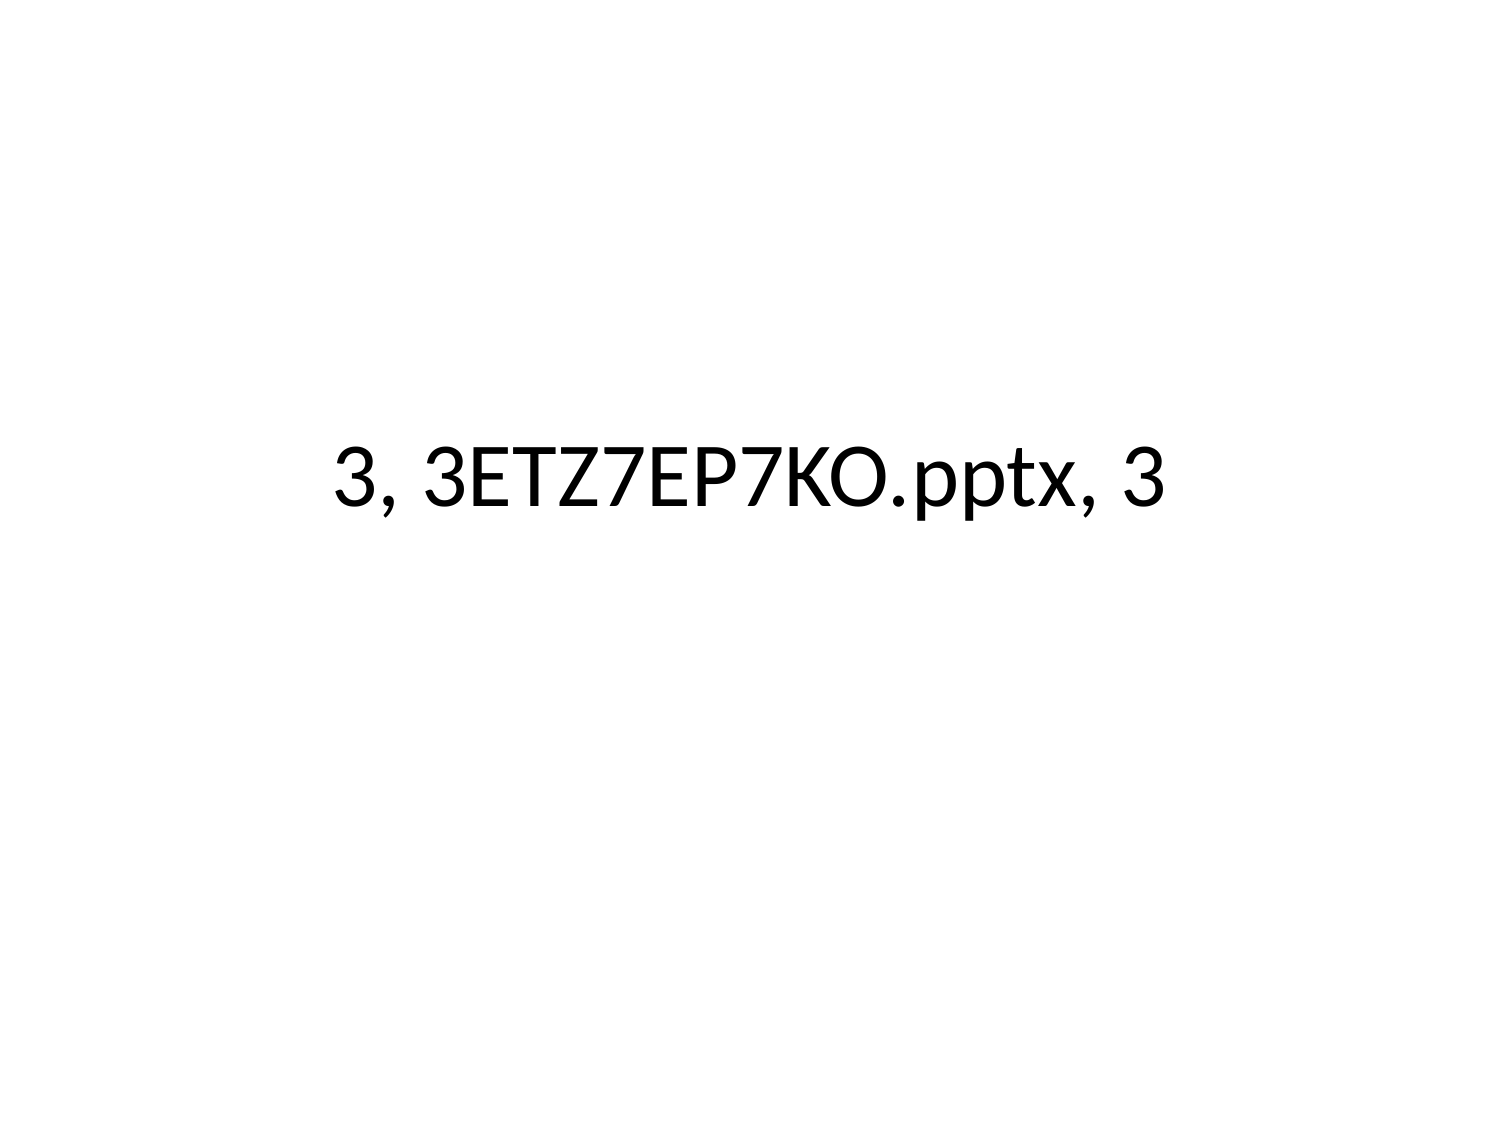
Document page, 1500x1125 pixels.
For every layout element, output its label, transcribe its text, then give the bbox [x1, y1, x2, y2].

title 3, 3ETZ7EP7KO.pptx, 3 [112, 349, 1388, 591]
